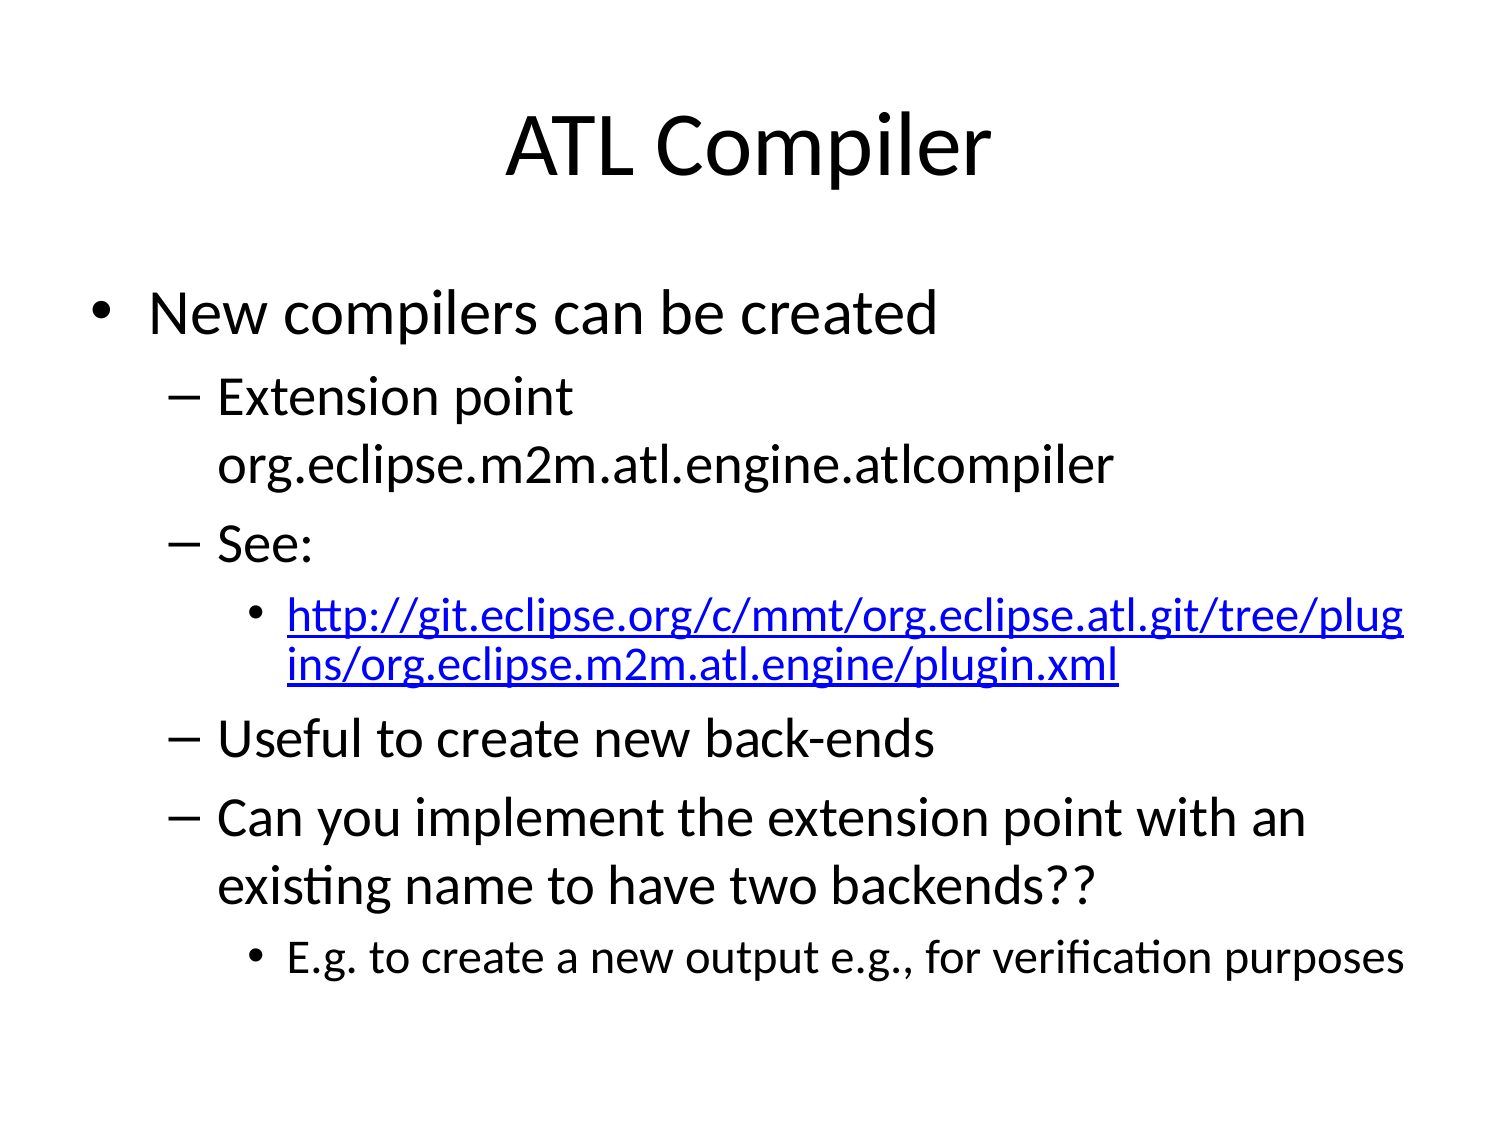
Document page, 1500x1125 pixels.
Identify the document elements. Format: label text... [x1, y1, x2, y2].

list New compilers can be created Extension point org.eclipse.m2m.atl.engine.atlcompiler See: http://git.eclipse.org/c/mmt/org.eclipse.atl.git/tree/plugins/org.eclipse.m2m.atl.engine/plugin.xml Useful to create new back-ends Can you implement the extension point with an existing name to have two backends?? E.g. to create a new output e.g., for verification purposes [75, 262, 1425, 1005]
title ATL Compiler [75, 45, 1425, 233]
